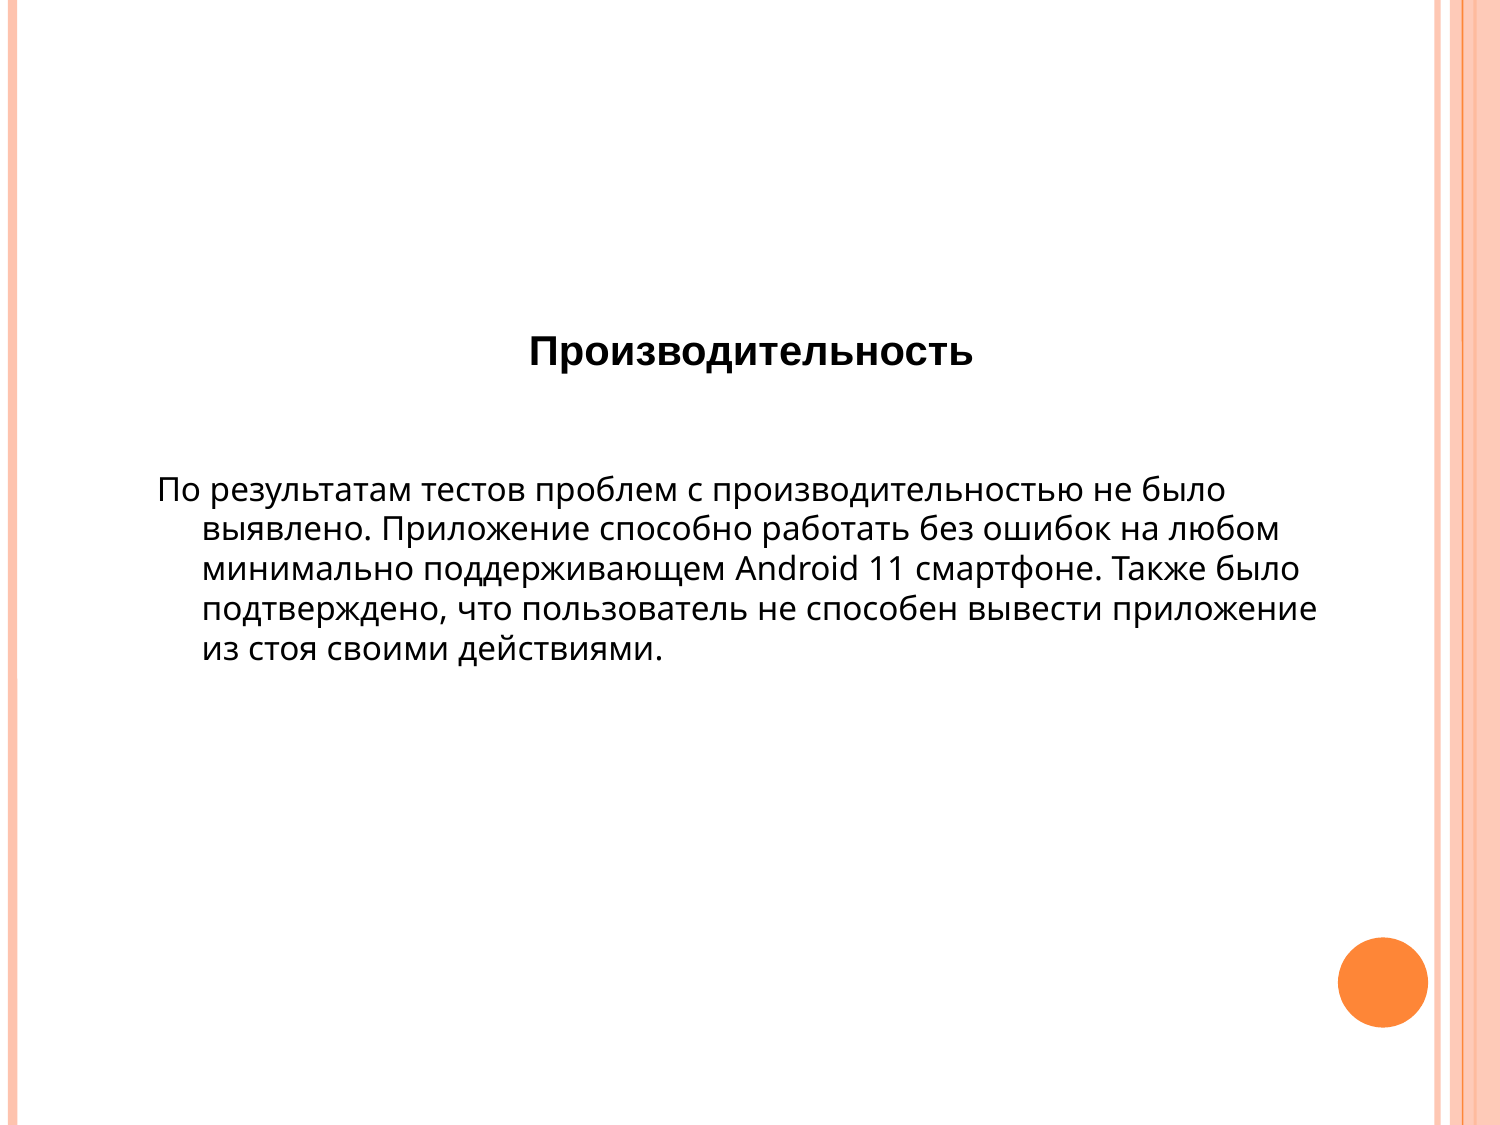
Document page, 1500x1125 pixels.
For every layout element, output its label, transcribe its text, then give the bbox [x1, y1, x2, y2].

text_box По результатам тестов проблем с производительностью не было выявлено. Приложение способно работать без ошибок на любом минимально поддерживающем Android 11 смартфоне. Также было подтверждено, что пользователь не способен вывести приложение из стоя своими действиями. [142, 460, 1362, 682]
text_box Производительность [514, 315, 990, 381]
